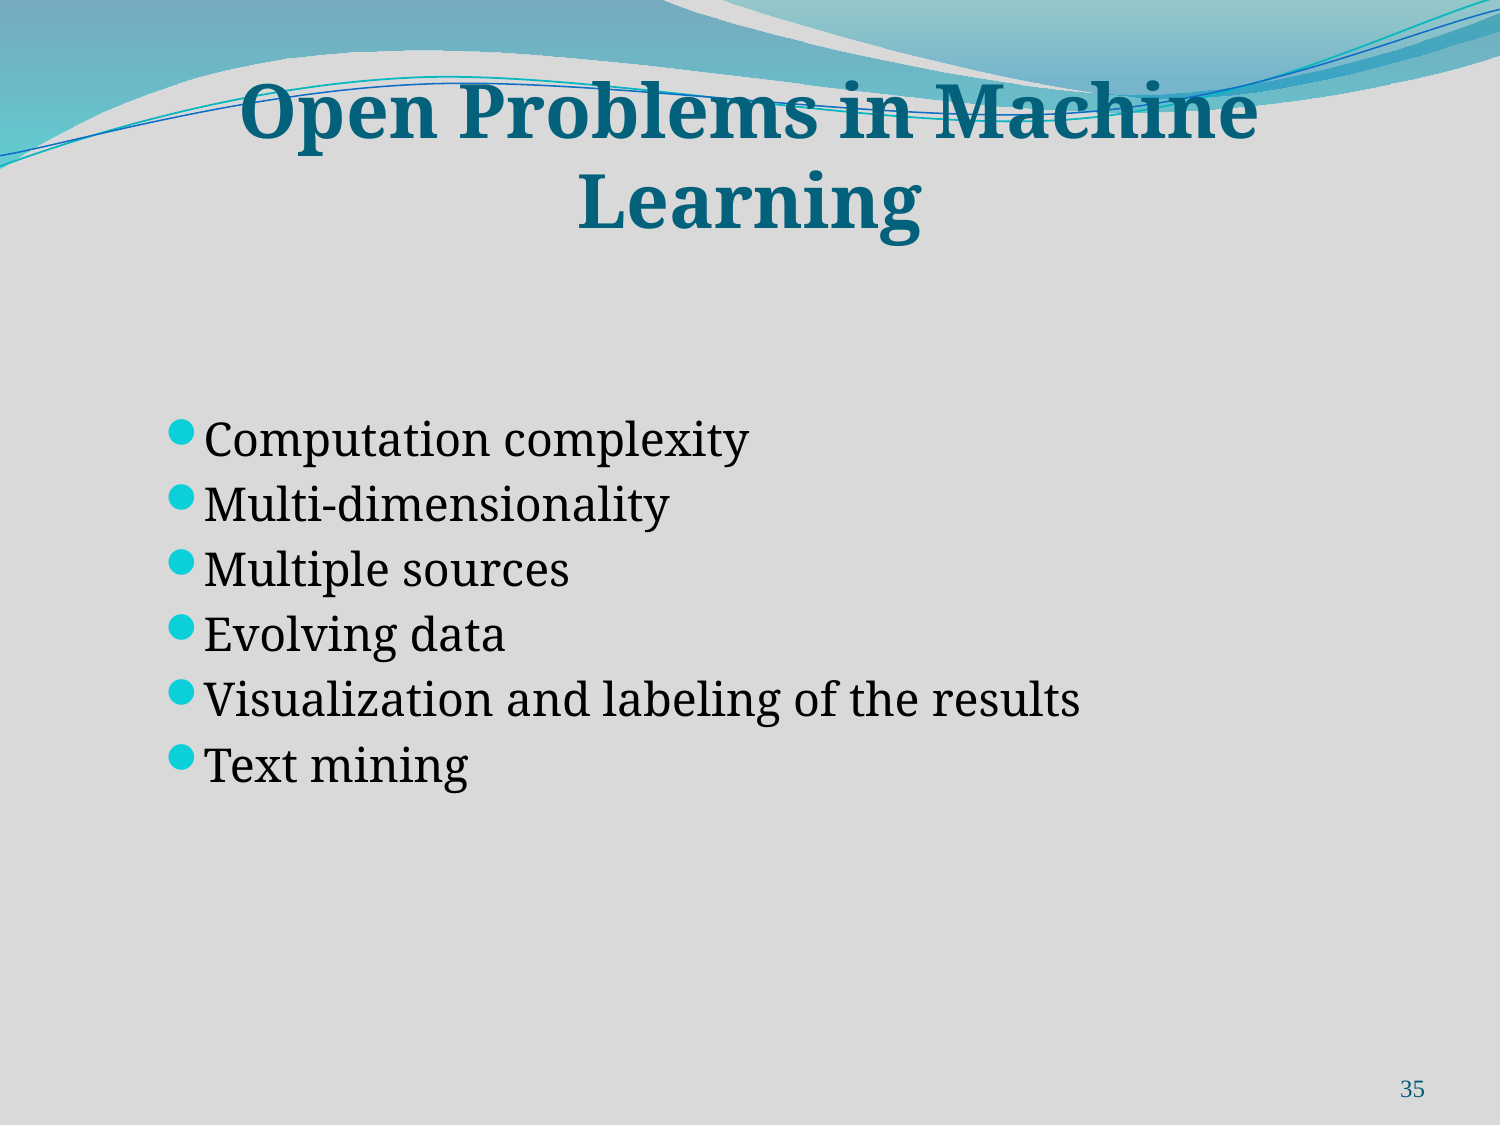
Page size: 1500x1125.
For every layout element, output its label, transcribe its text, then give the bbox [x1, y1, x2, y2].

slide_number 35 [1299, 1042, 1425, 1103]
list Computation complexity Multi-dimensionality Multiple sources Evolving data Visualization and labeling of the results Text mining [150, 402, 1363, 799]
title Open Problems in Machine Learning [75, 56, 1425, 244]
